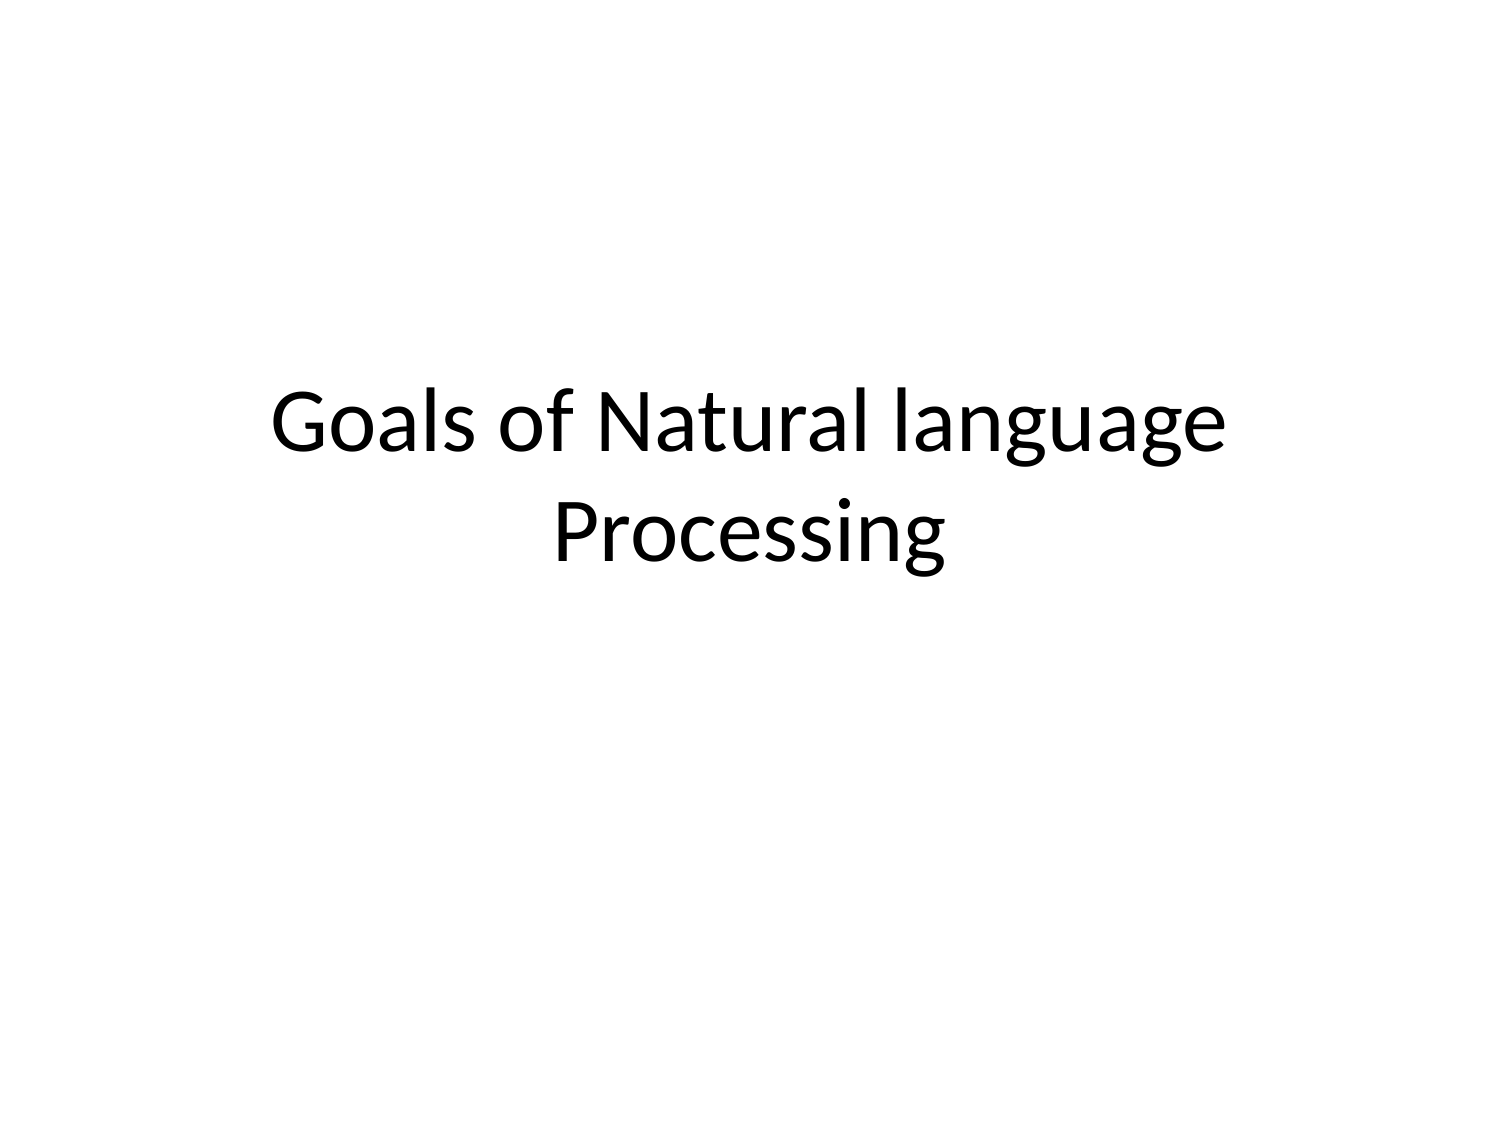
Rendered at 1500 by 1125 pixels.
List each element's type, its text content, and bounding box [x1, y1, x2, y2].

title Goals of Natural language Processing [112, 349, 1388, 591]
